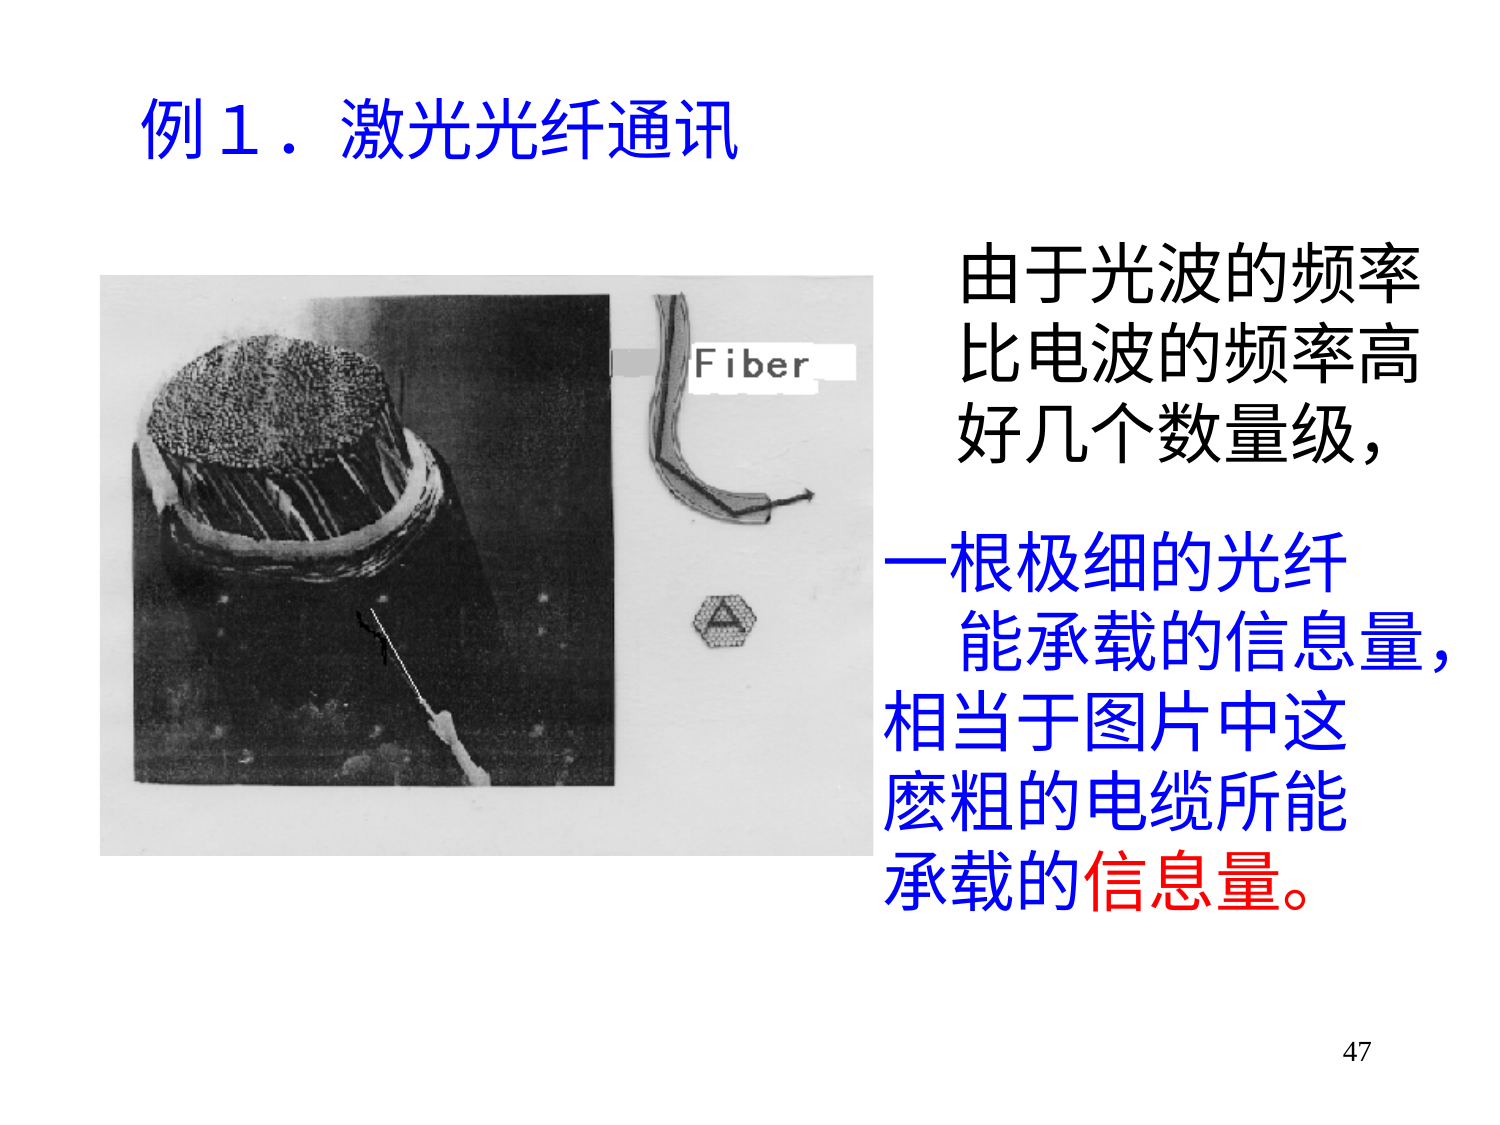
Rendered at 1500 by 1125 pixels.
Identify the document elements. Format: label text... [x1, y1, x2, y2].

text_box 一根极细的光纤 能承载的信息量， 相当于图片中这 麽粗的电缆所能 承载的信息量。 [867, 512, 1500, 928]
text_box 例１．激光光纤通讯 [0, 80, 756, 176]
text_box 由于光波的频率 比电波的频率高 好几个数量级， [941, 224, 1499, 480]
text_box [99, 274, 876, 857]
slide_number 47 [1074, 1024, 1388, 1101]
